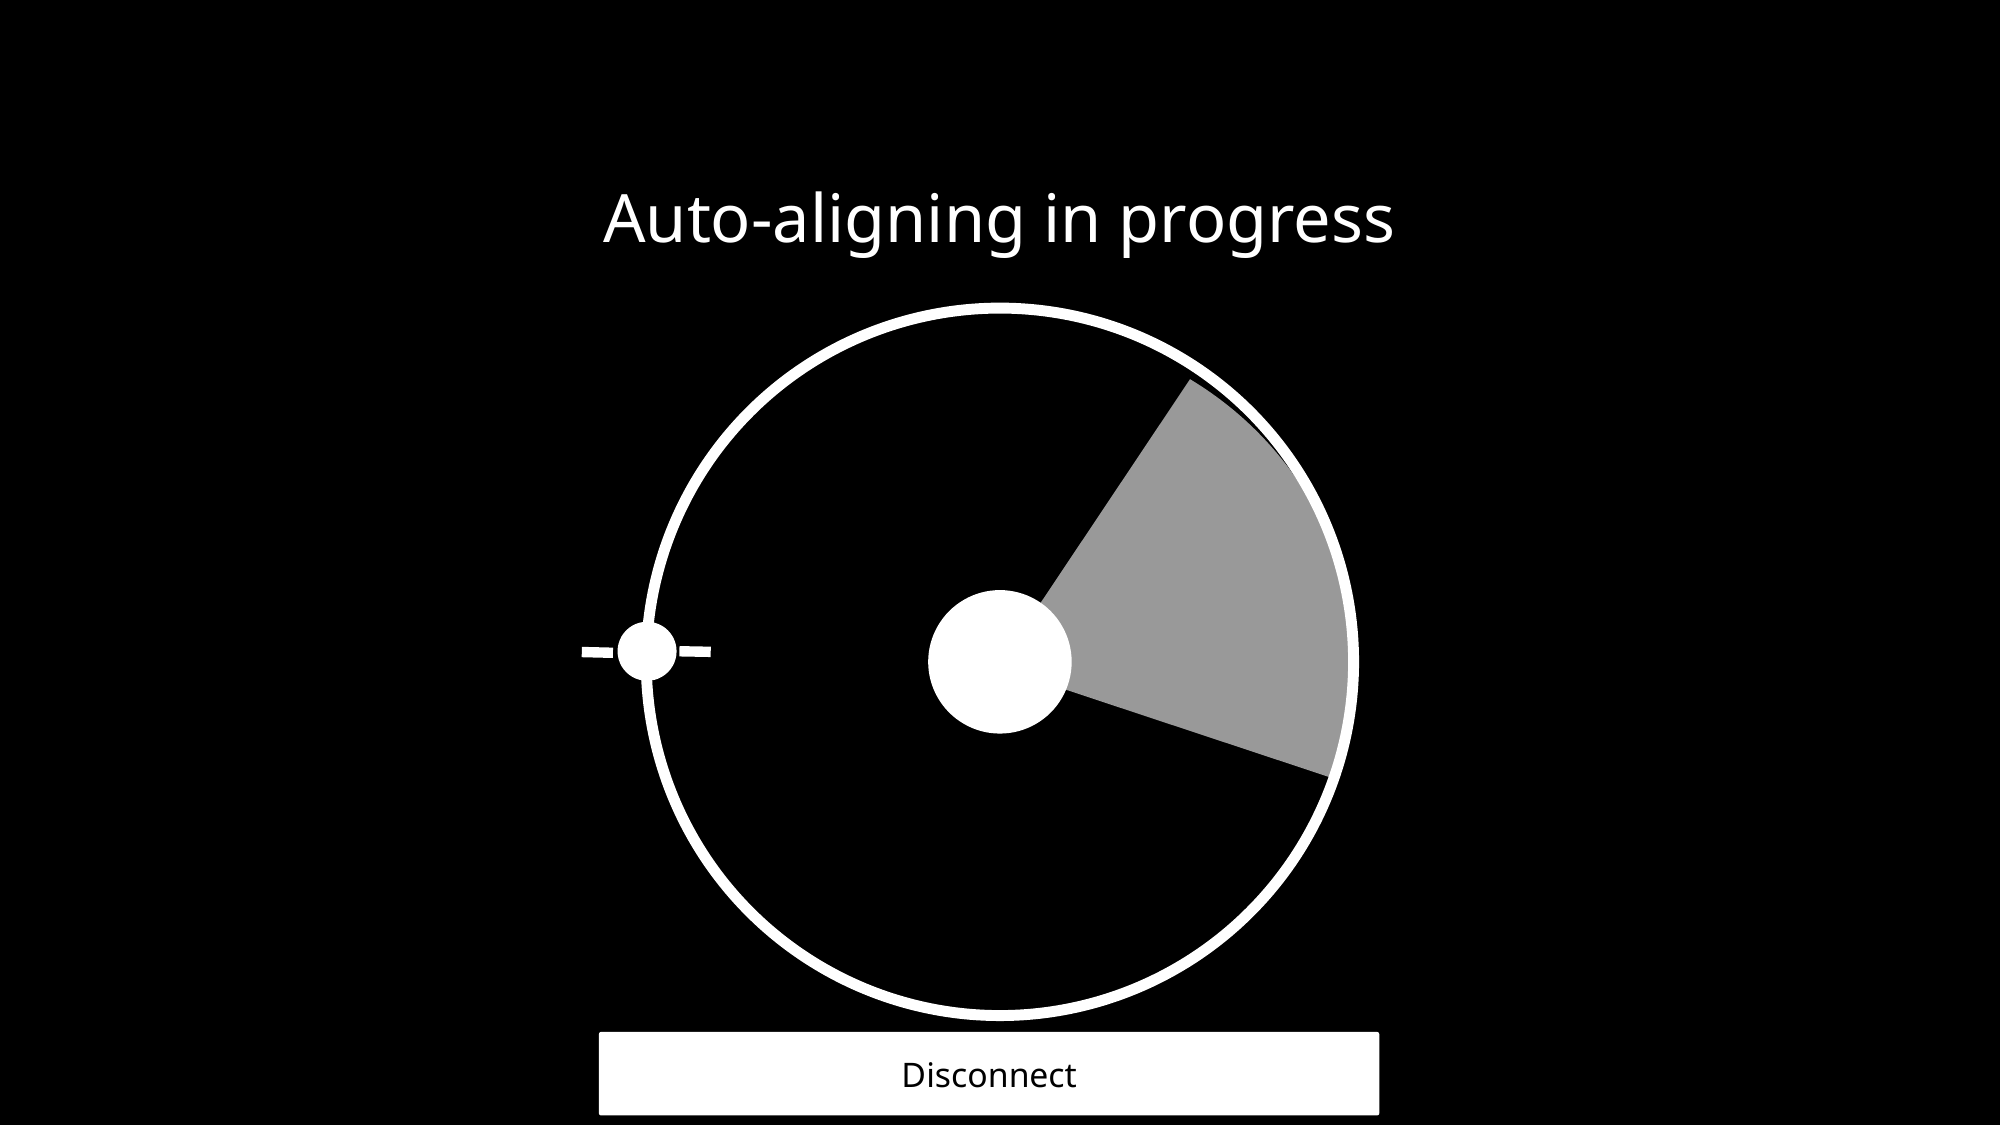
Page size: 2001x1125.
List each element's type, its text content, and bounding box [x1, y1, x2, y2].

text_box Disconnect [597, 1030, 1381, 1117]
text_box [996, 377, 1355, 780]
text_box [645, 307, 1346, 1017]
text_box Auto-aligning in progress [588, 168, 1412, 264]
text_box [927, 589, 1067, 735]
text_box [581, 621, 712, 682]
